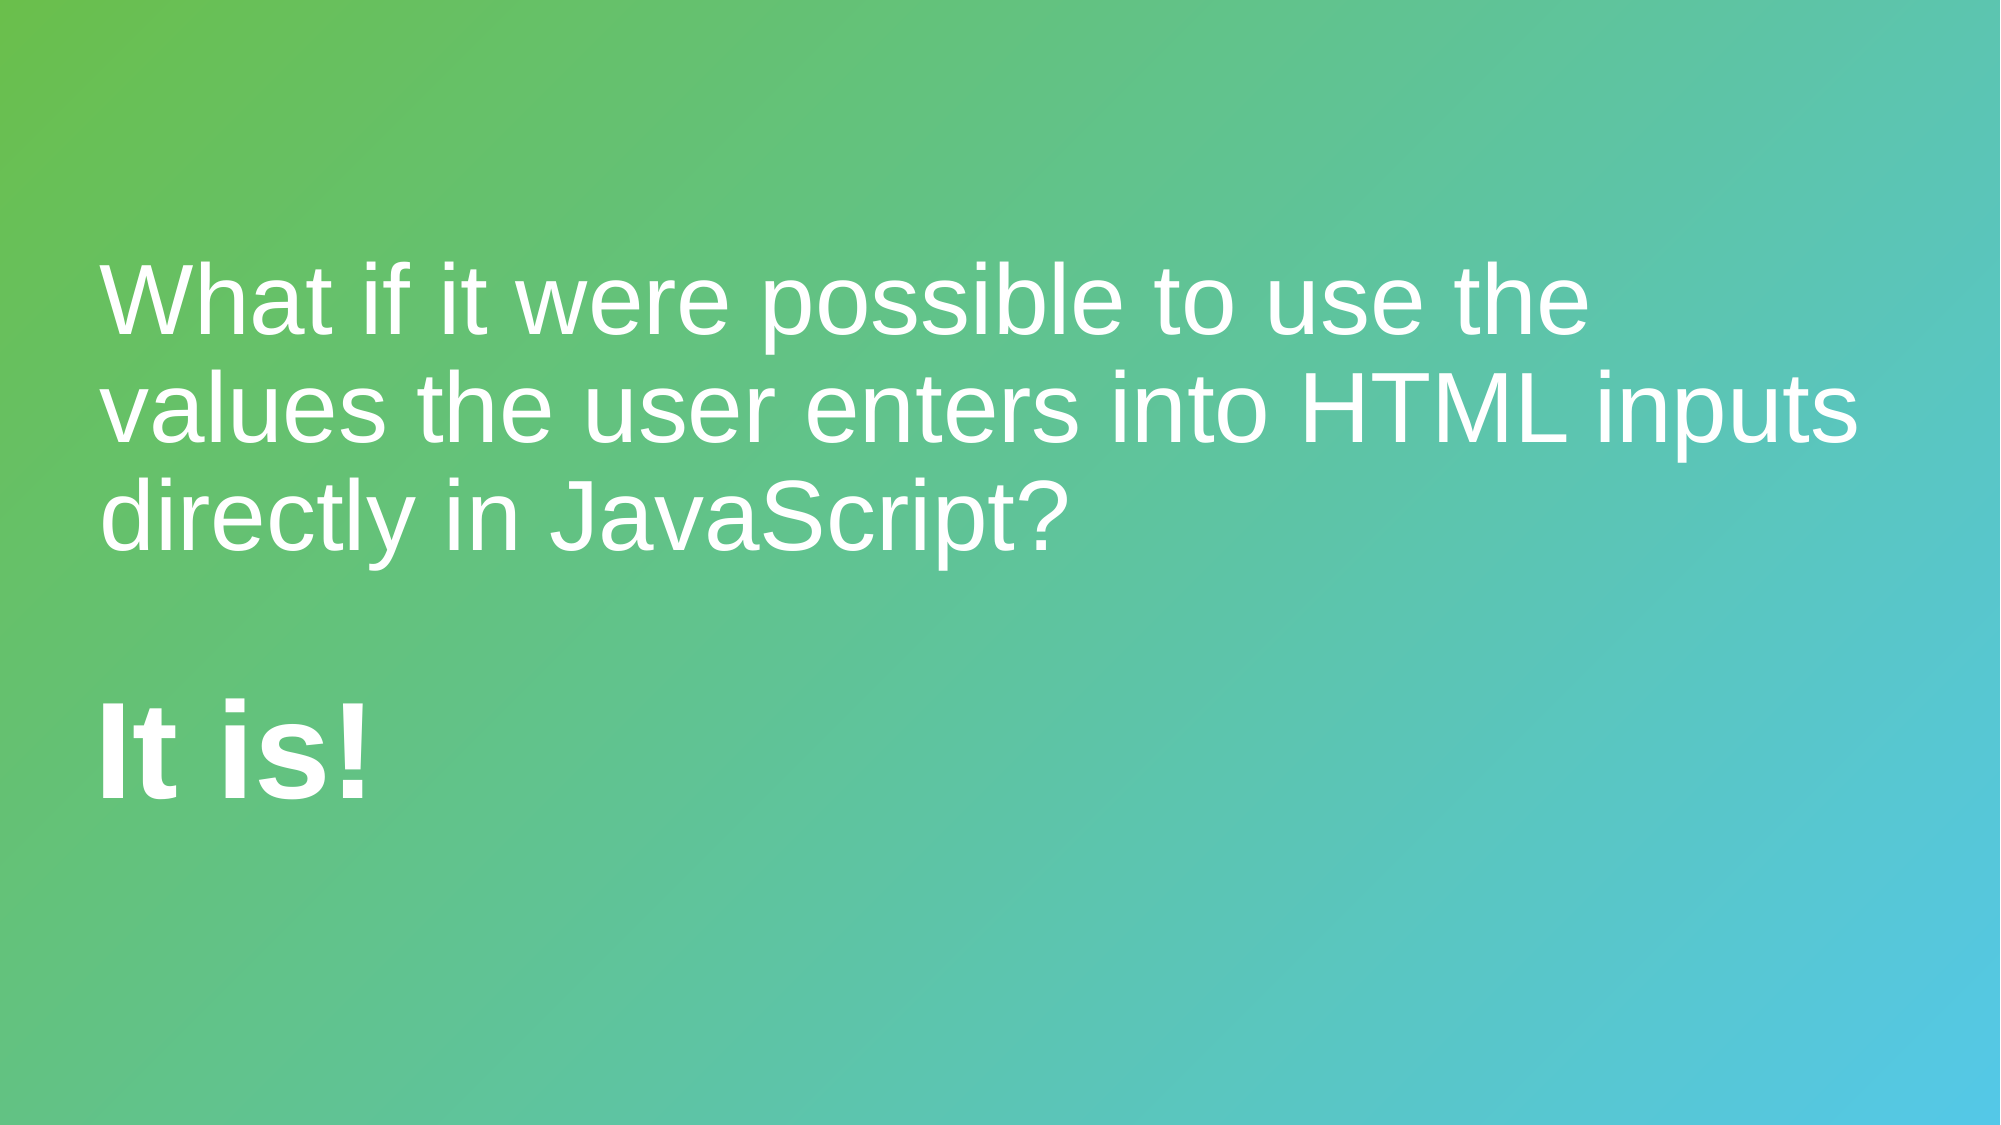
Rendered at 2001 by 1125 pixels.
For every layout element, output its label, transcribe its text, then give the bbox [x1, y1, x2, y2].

title What if it were possible to use the values the user enters into HTML inputs directly in JavaScript? [99, 243, 1900, 797]
text_box It is! [64, 656, 408, 853]
